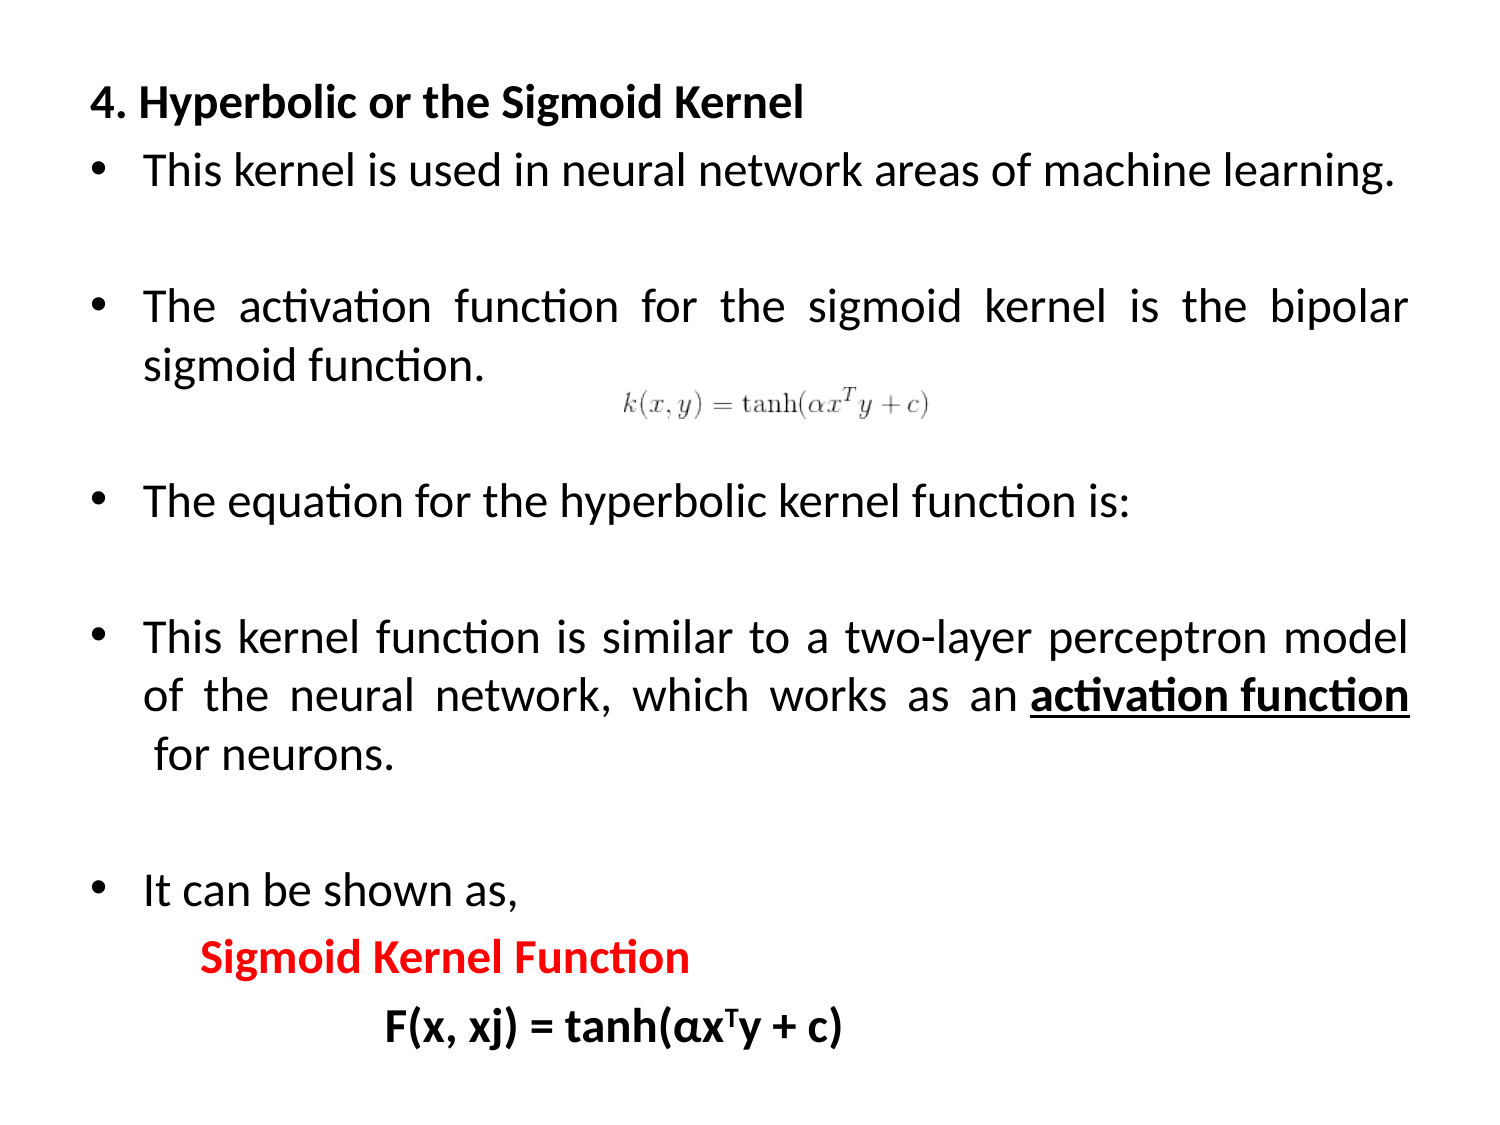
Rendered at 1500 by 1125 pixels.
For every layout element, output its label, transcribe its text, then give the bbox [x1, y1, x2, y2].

list 4. Hyperbolic or the Sigmoid Kernel This kernel is used in neural network areas of machine learning. The activation function for the sigmoid kernel is the bipolar sigmoid function. The equation for the hyperbolic kernel function is: This kernel function is similar to a two-layer perceptron model of the neural network, which works as an activation function for neurons. It can be shown as, Sigmoid Kernel Function F(x, xj) = tanh(αxTy + c) [75, 62, 1425, 1075]
picture [624, 387, 929, 419]
